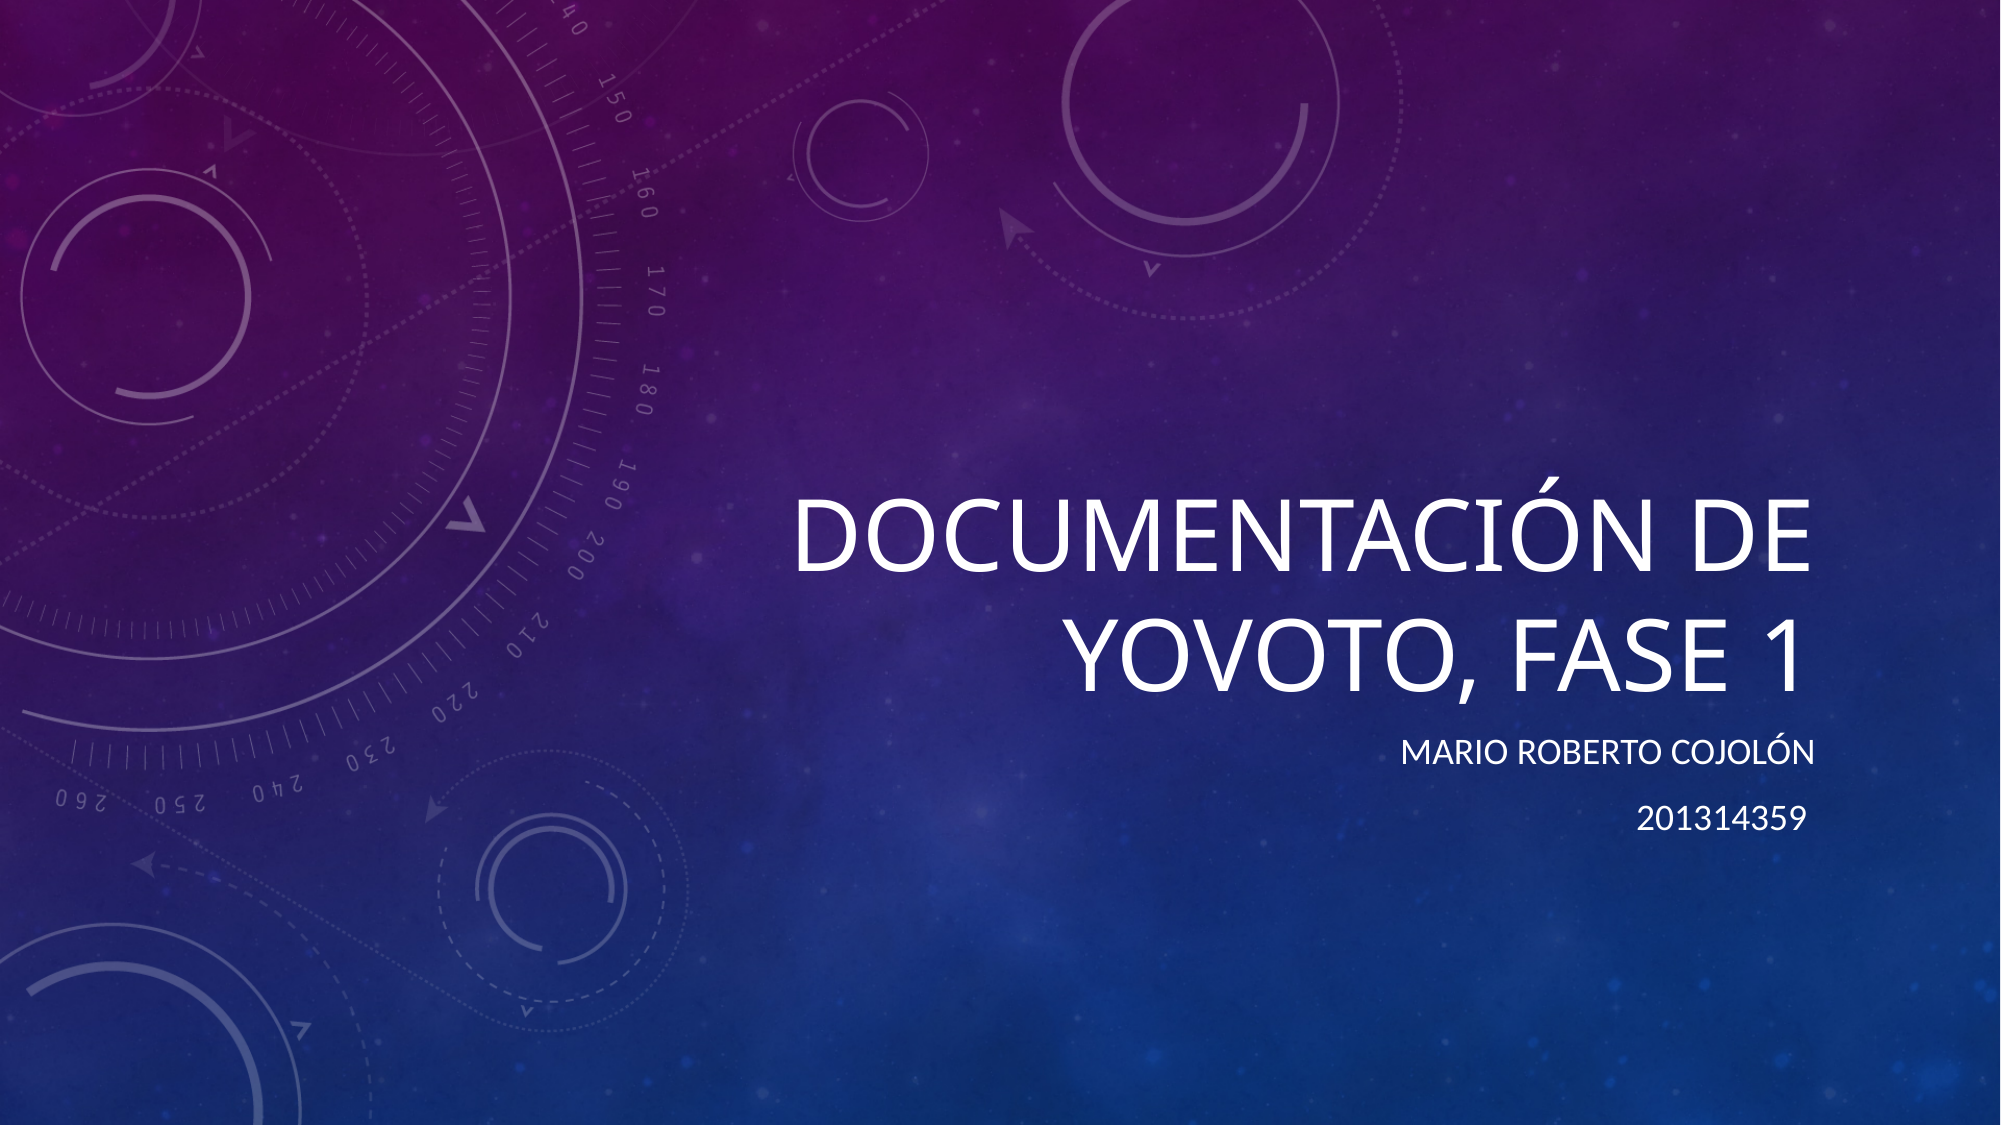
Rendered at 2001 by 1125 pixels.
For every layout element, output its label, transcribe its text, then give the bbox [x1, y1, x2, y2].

subtitle Mario Roberto Cojolón 201314359 [650, 719, 1831, 950]
picture [0, 0, 2001, 1125]
title Documentación de YoVoto, Fase 1 [650, 322, 1831, 719]
